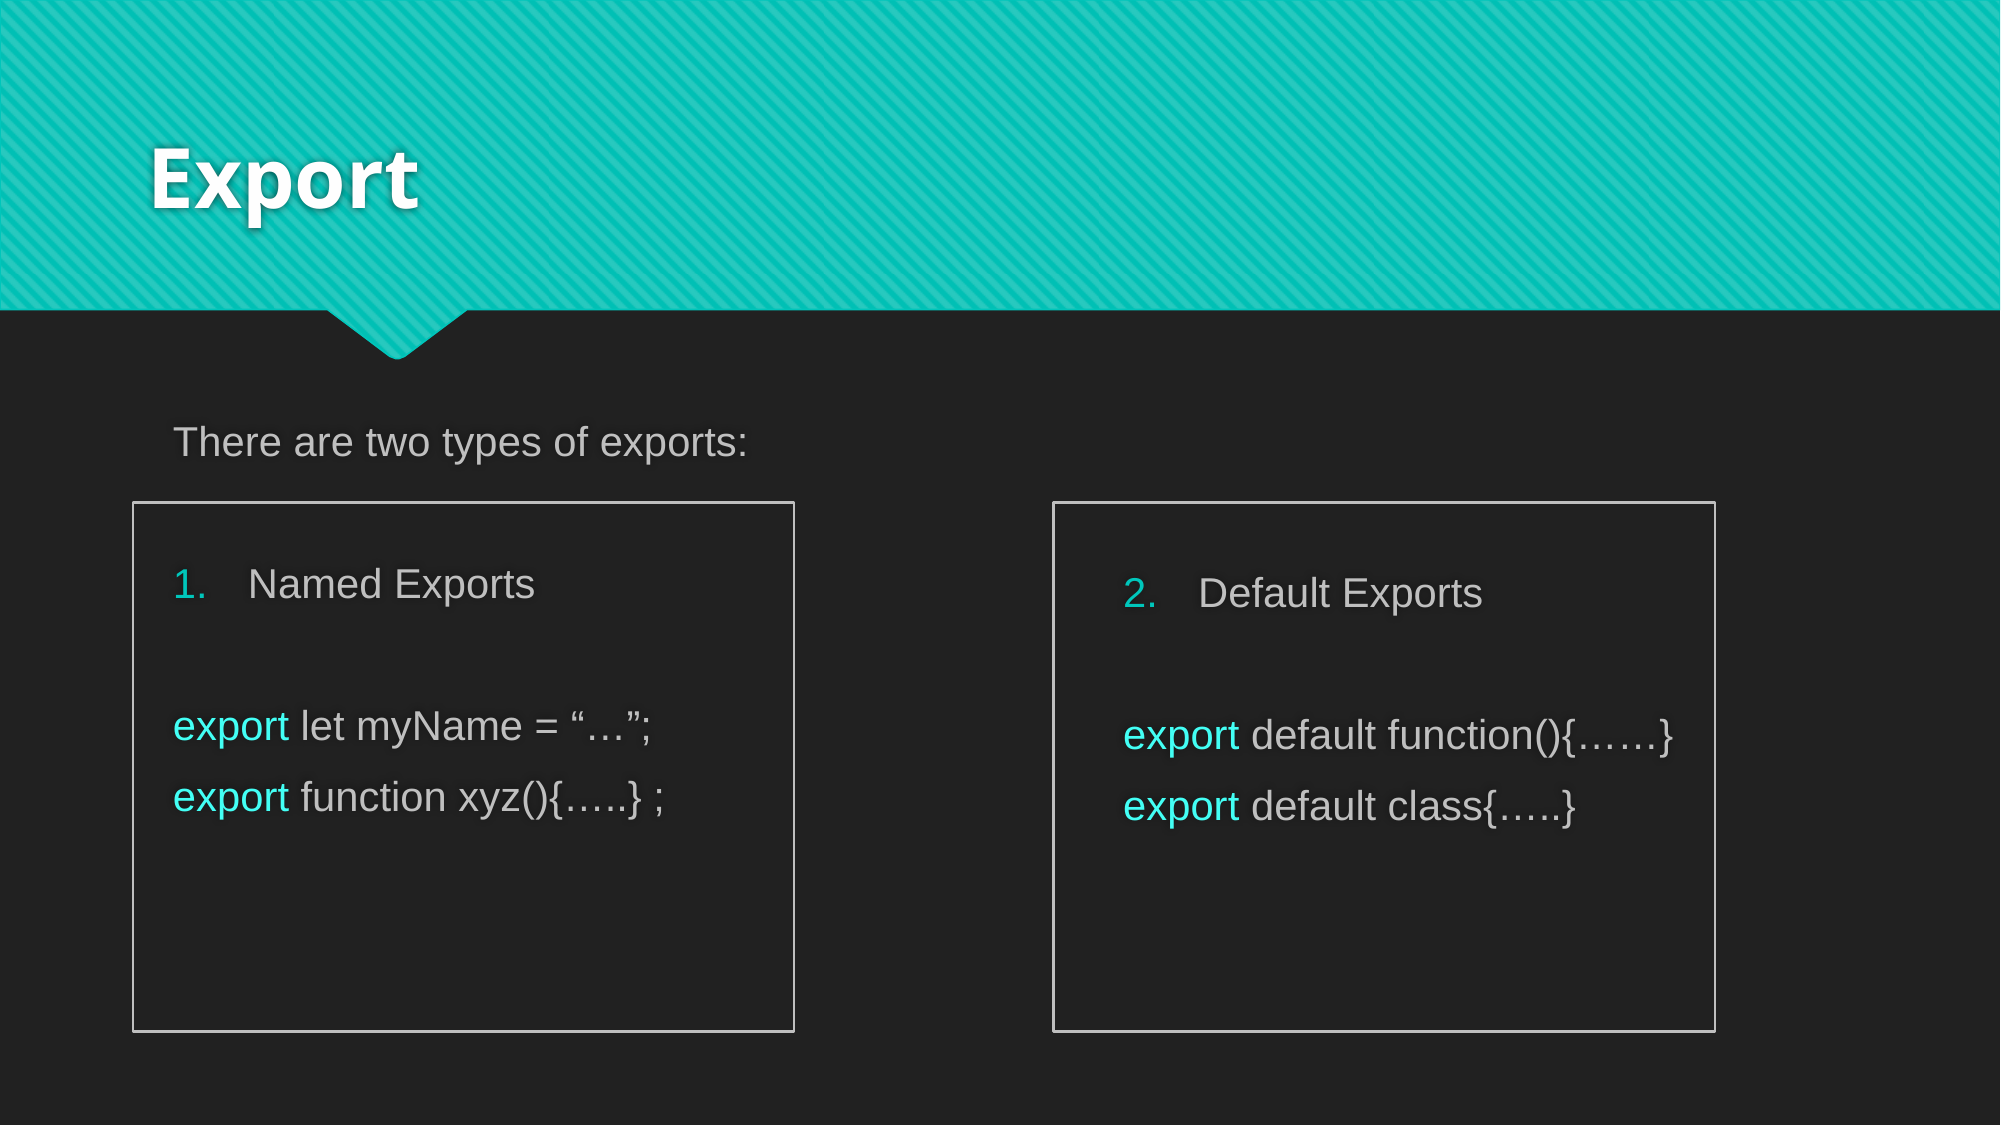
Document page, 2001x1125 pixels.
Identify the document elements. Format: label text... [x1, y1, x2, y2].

text_box Default Exports export default function(){……} export default class{…..} [1108, 434, 1843, 1032]
list There are two types of exports: Named Exports export let myName = “…”; export function xyz(){…..} ; [157, 319, 892, 916]
title Export [132, 73, 1868, 233]
picture [1, 1, 1999, 319]
text_box [132, 502, 795, 1032]
text_box [1053, 502, 1716, 1032]
